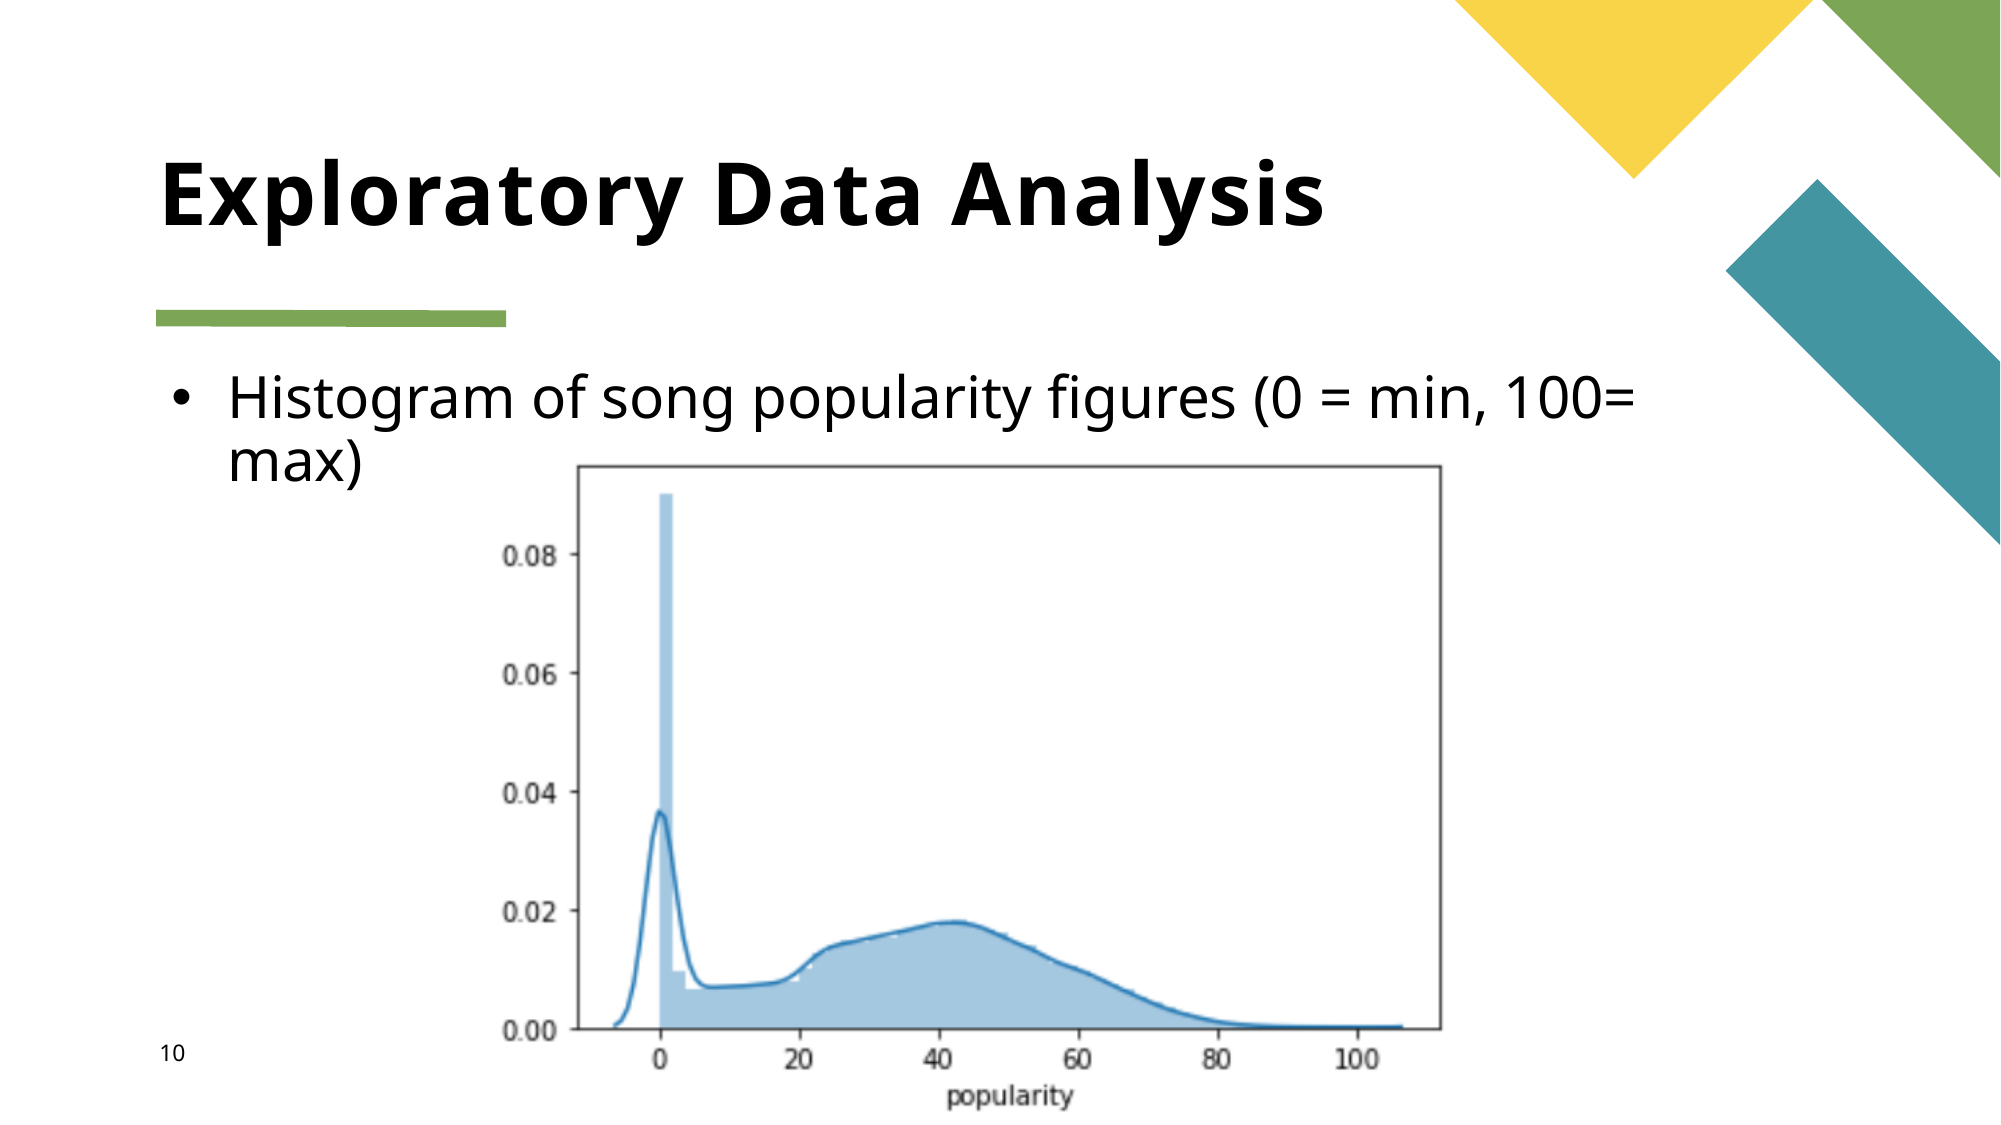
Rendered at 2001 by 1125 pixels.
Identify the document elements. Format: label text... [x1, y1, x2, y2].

slide_number 10 [159, 1038, 246, 1080]
picture [474, 447, 1467, 1123]
title Exploratory Data Analysis [158, 144, 1332, 245]
list Histogram of song popularity figures (0 = min, 100= max) [156, 360, 1786, 1039]
